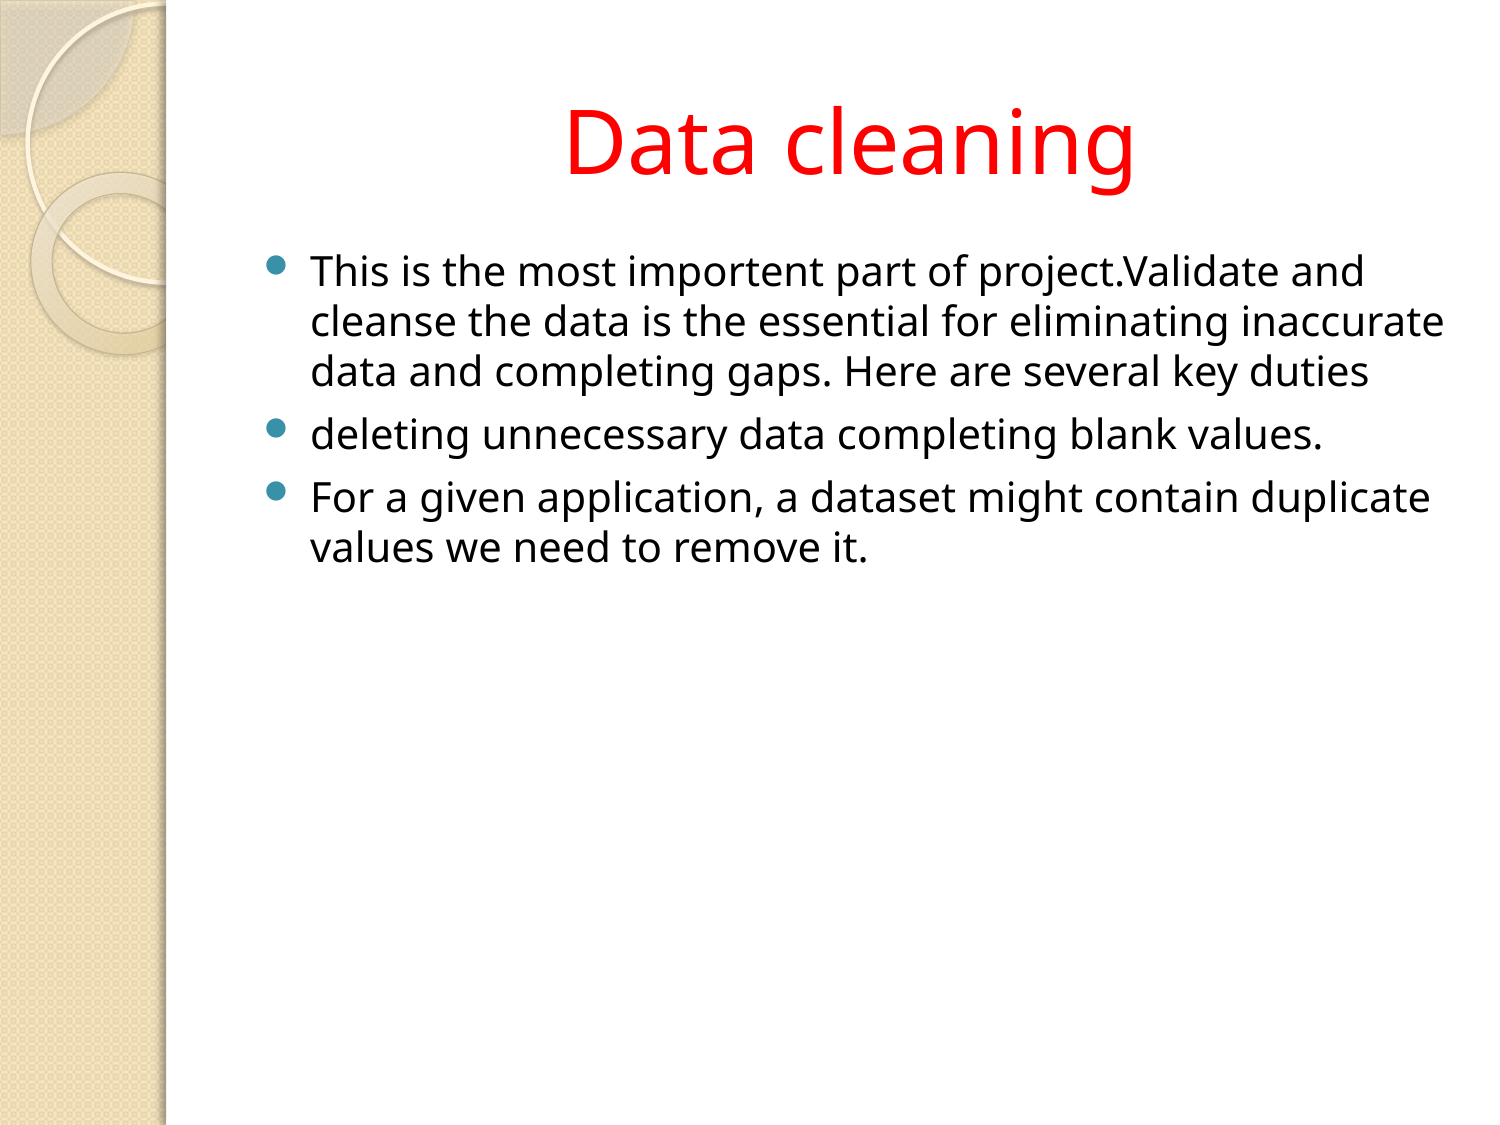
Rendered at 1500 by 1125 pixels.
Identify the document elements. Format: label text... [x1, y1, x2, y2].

title Data cleaning [235, 45, 1466, 233]
list This is the most importent part of project.Validate and cleanse the data is the essential for eliminating inaccurate data and completing gaps. Here are several key duties deleting unnecessary data completing blank values. For a given application, a dataset might contain duplicate values we need to remove it. [235, 237, 1466, 1025]
